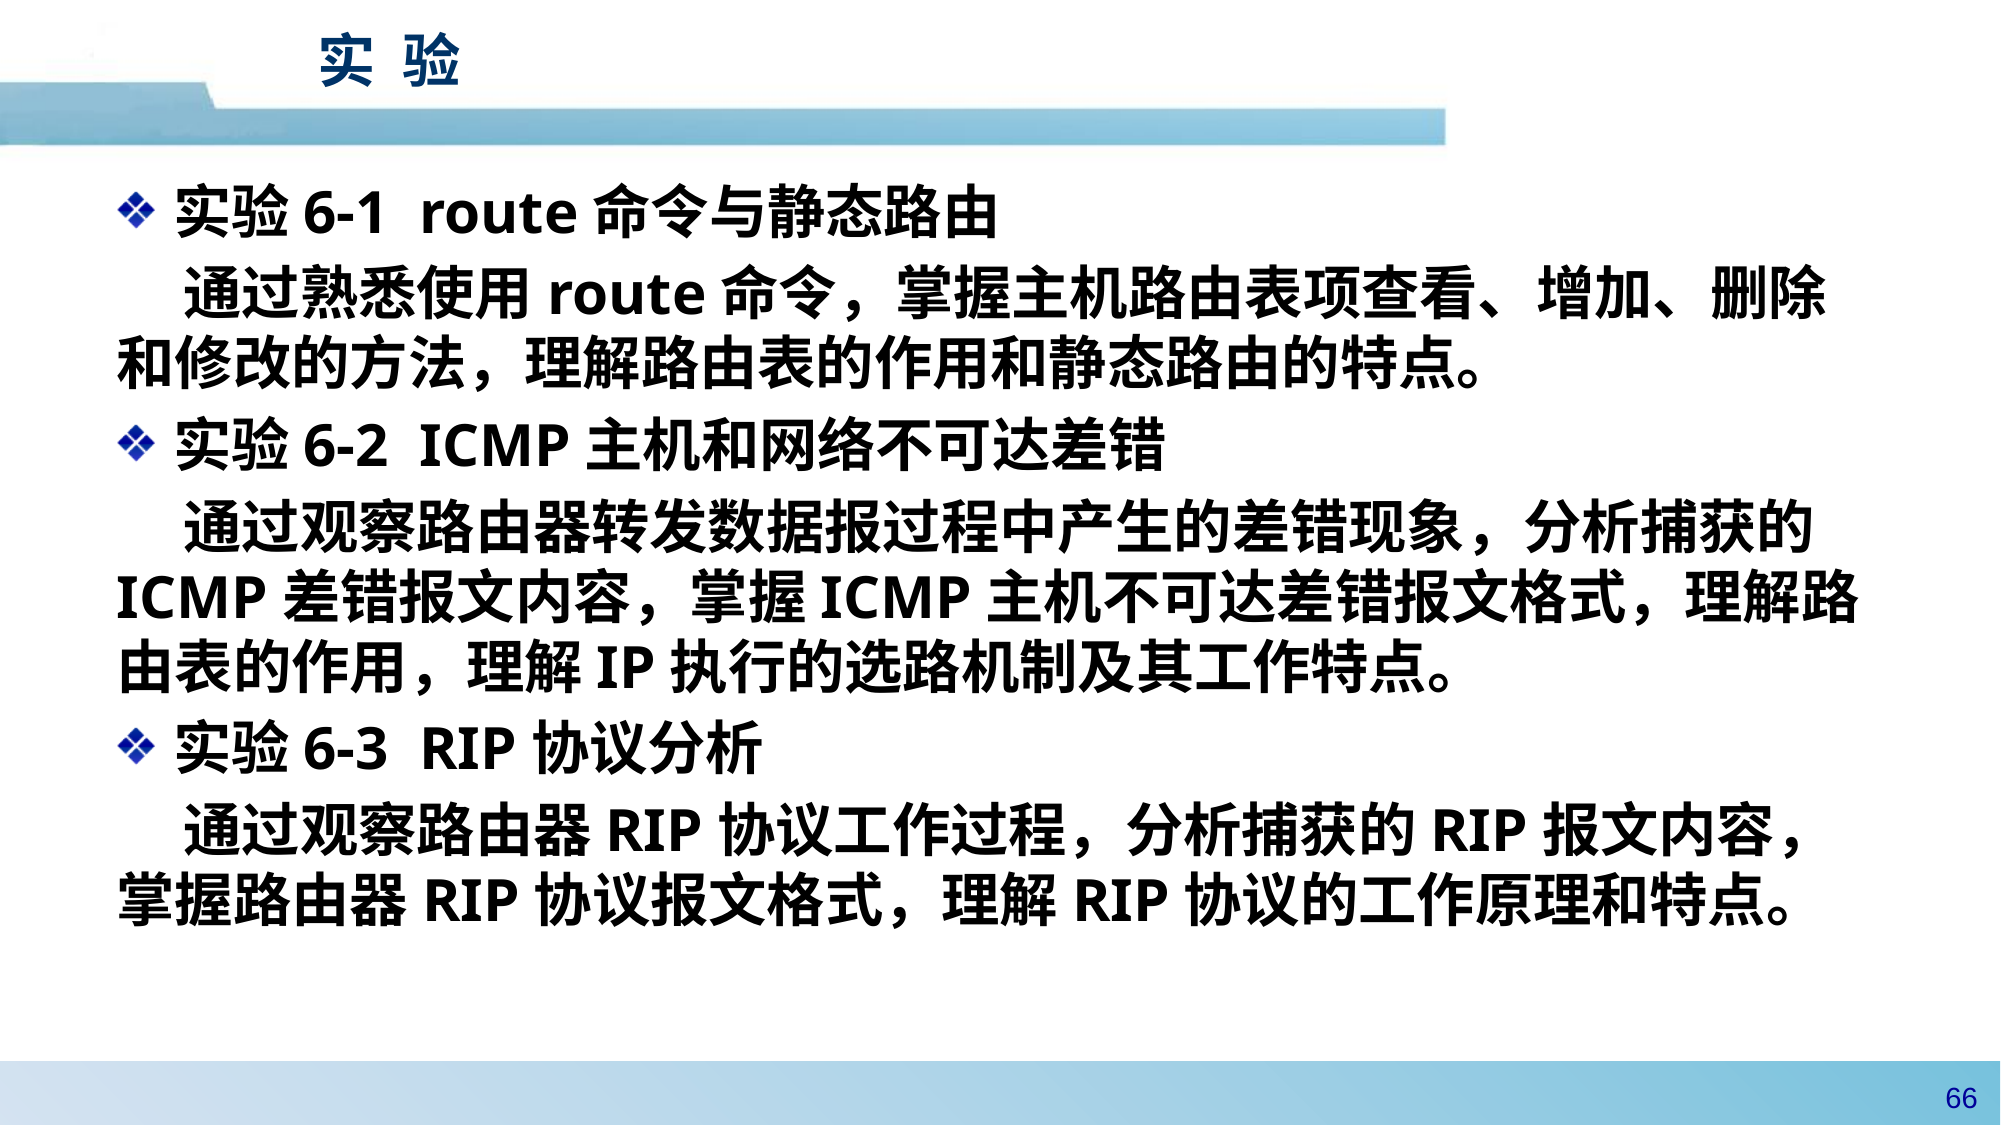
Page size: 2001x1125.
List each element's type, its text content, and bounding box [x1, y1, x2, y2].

picture [0, 12, 1612, 371]
slide_number 65 [1850, 1071, 1993, 1125]
title 实 验 [302, 12, 1182, 106]
picture [116, 725, 158, 767]
picture [116, 189, 158, 231]
picture [116, 422, 158, 464]
list 实验6-1 route命令与静态路由 通过熟悉使用route命令，掌握主机路由表项查看、增加、删除和修改的方法，理解路由表的作用和静态路由的特点。 实验6-2 ICMP主机和网络不可达差错 通过观察路由器转发数据报过程中产生的差错现象，分析捕获的ICMP差错报文内容，掌握ICMP主机不可达差错报文格式，理解路由表的作用，理解IP执行的选路机制及其工作特点。 实验6-3 RIP协议分析 通过观察路由器RIP协议工作过程，分析捕获的RIP报文内容，掌握路由器RIP协议报文格式，理解RIP协议的工作原理和特点。 [101, 167, 1899, 1024]
